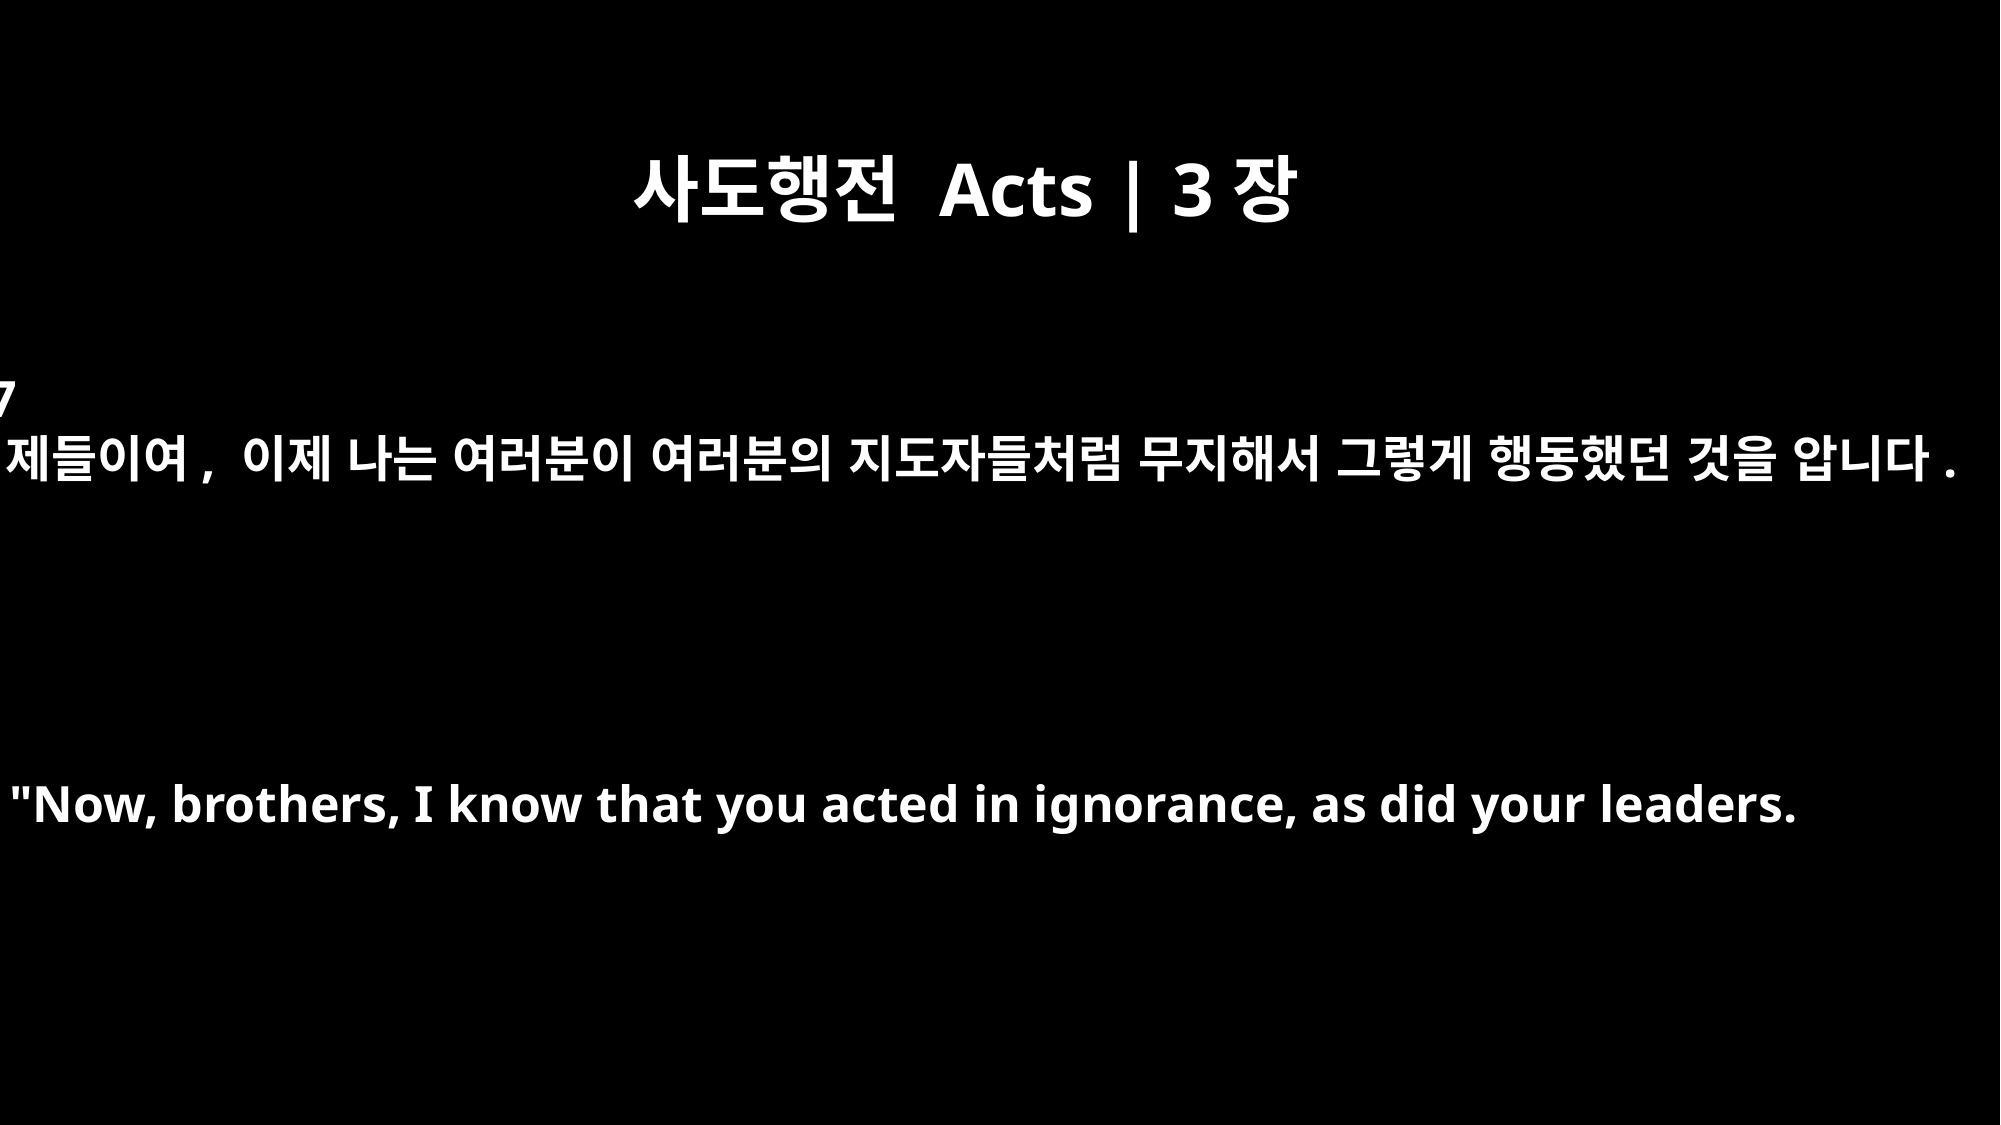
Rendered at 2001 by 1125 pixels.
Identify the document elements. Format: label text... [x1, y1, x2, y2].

text_box "Now, brothers, I know that you acted in ignorance, as did your leaders. [0, 764, 1813, 840]
text_box 사도행전 Acts | 3장 [617, 136, 1315, 239]
text_box 17 형제들이여, 이제 나는 여러분이 여러분의 지도자들처럼 무지해서 그렇게 행동했던 것을 압니다. [0, 359, 1972, 495]
